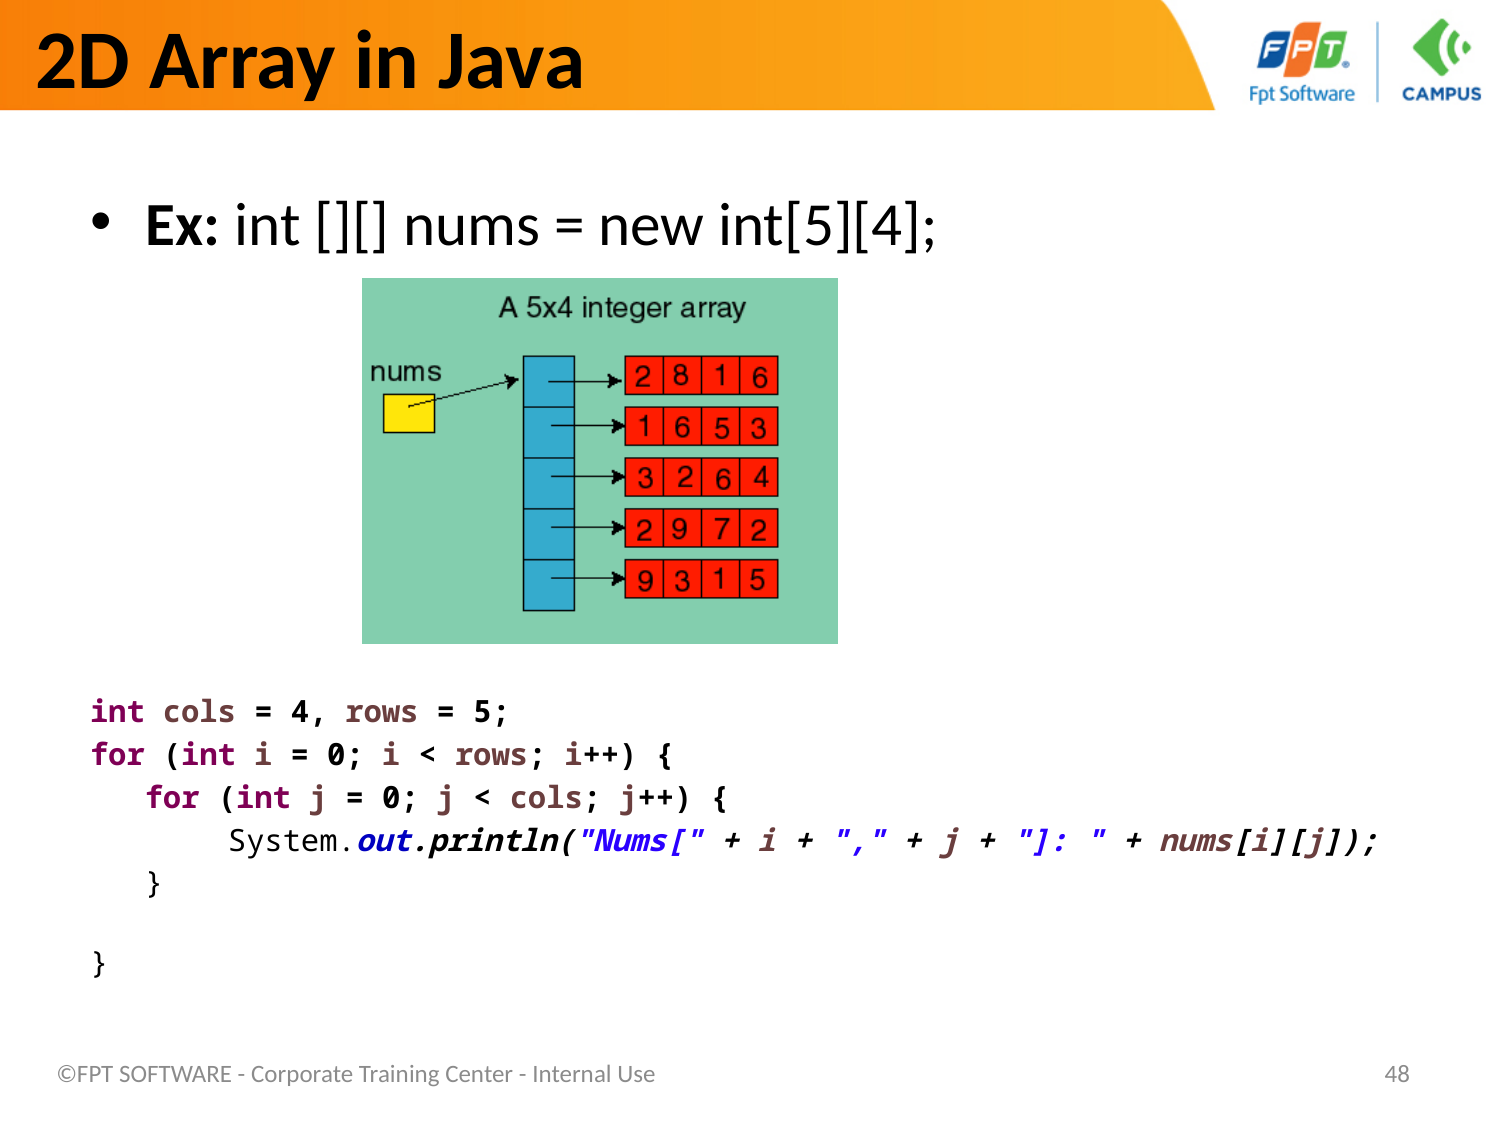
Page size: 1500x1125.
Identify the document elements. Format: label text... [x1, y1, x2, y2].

picture [0, 0, 1500, 1125]
footer ©FPT SOFTWARE - Corporate Training Center - Internal Use [31, 1042, 682, 1103]
list Ex: int [][] nums = new int[5][4]; int cols = 4, rows = 5; for (int i = 0; i < rows; i++) { for (int j = 0; j < cols; j++) { System.out.println("Nums[" + i + "," + j + "]: " + nums[i][j]); } } [75, 176, 1425, 1005]
slide_number 48 [1074, 1042, 1425, 1103]
text_box 2D Array in Java [20, 0, 1371, 150]
